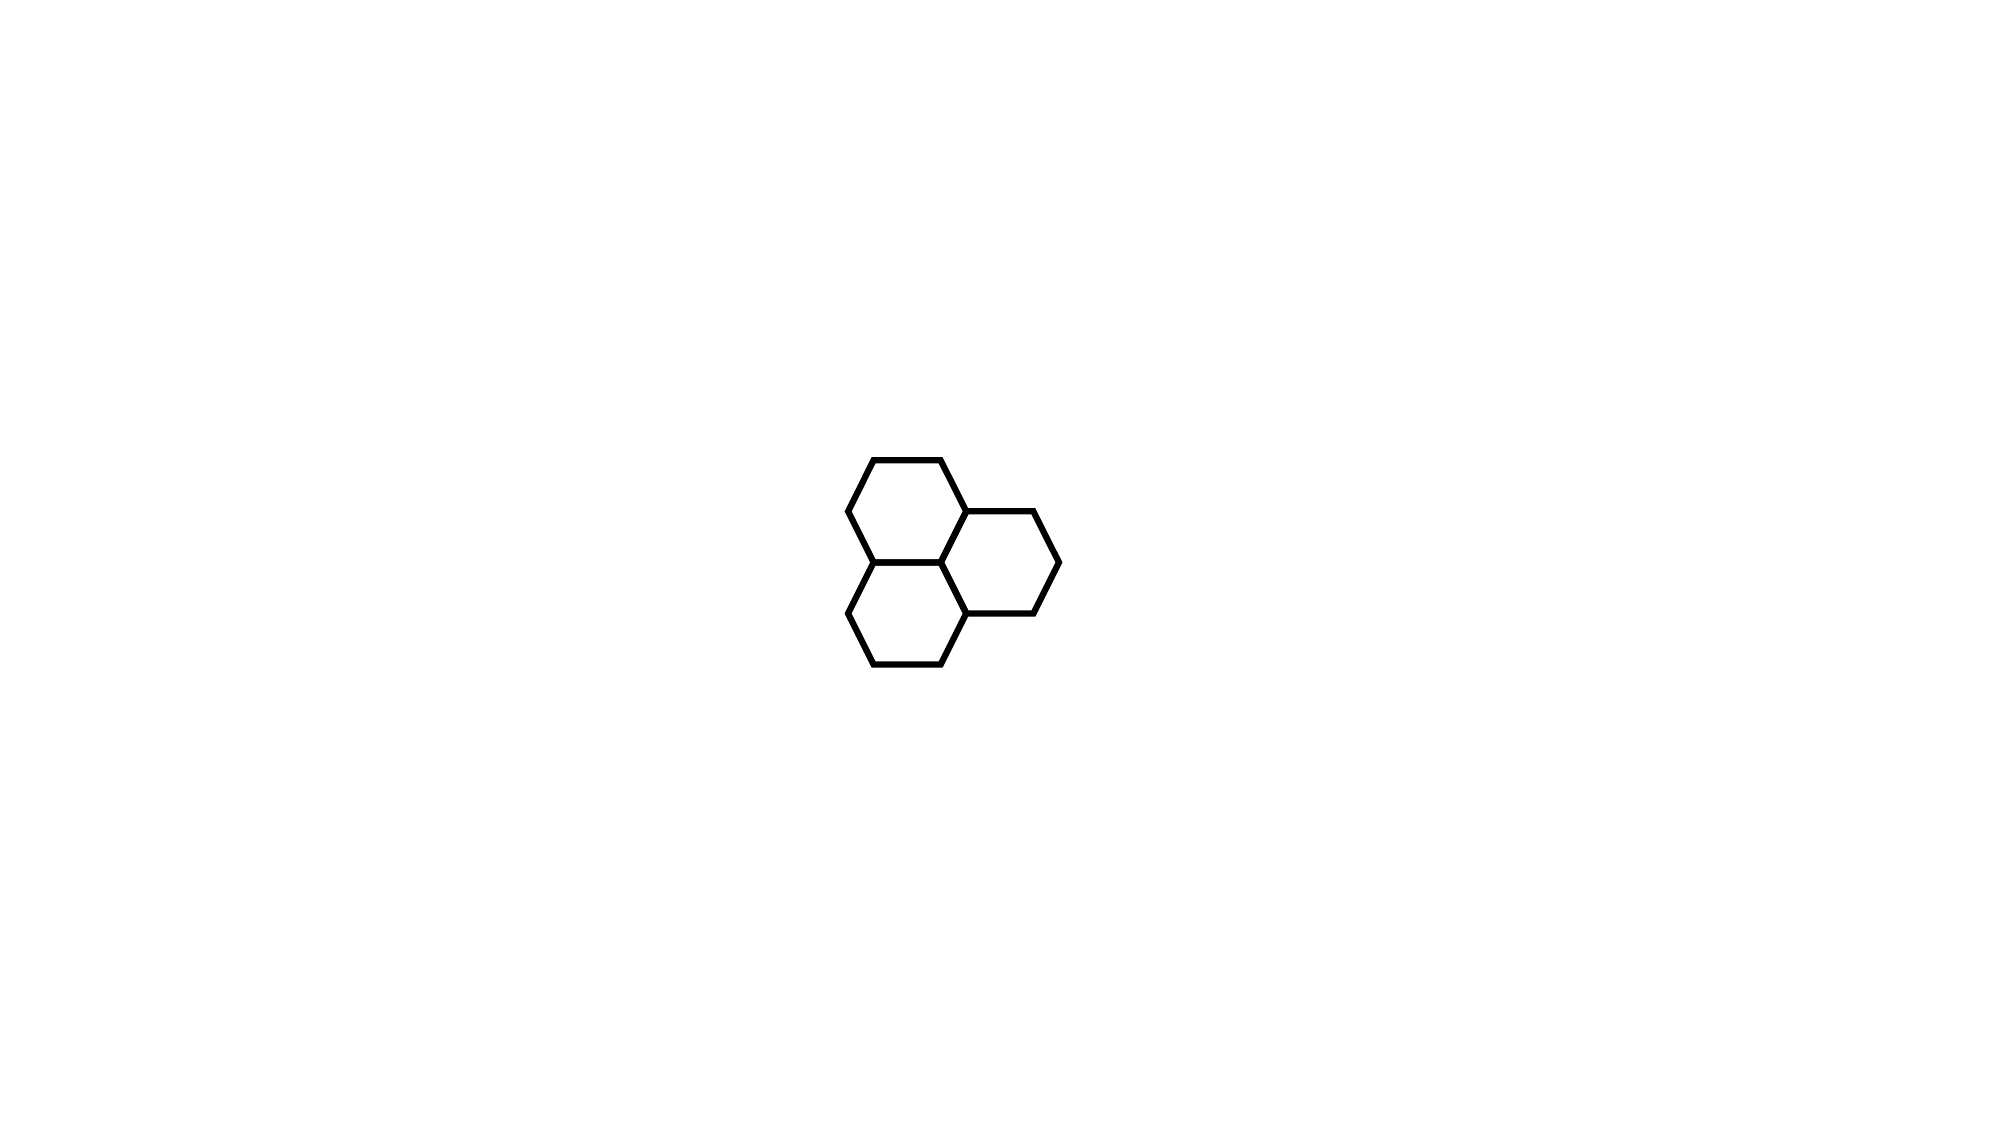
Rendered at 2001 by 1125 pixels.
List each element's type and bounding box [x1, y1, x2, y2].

text_box [848, 460, 1060, 665]
